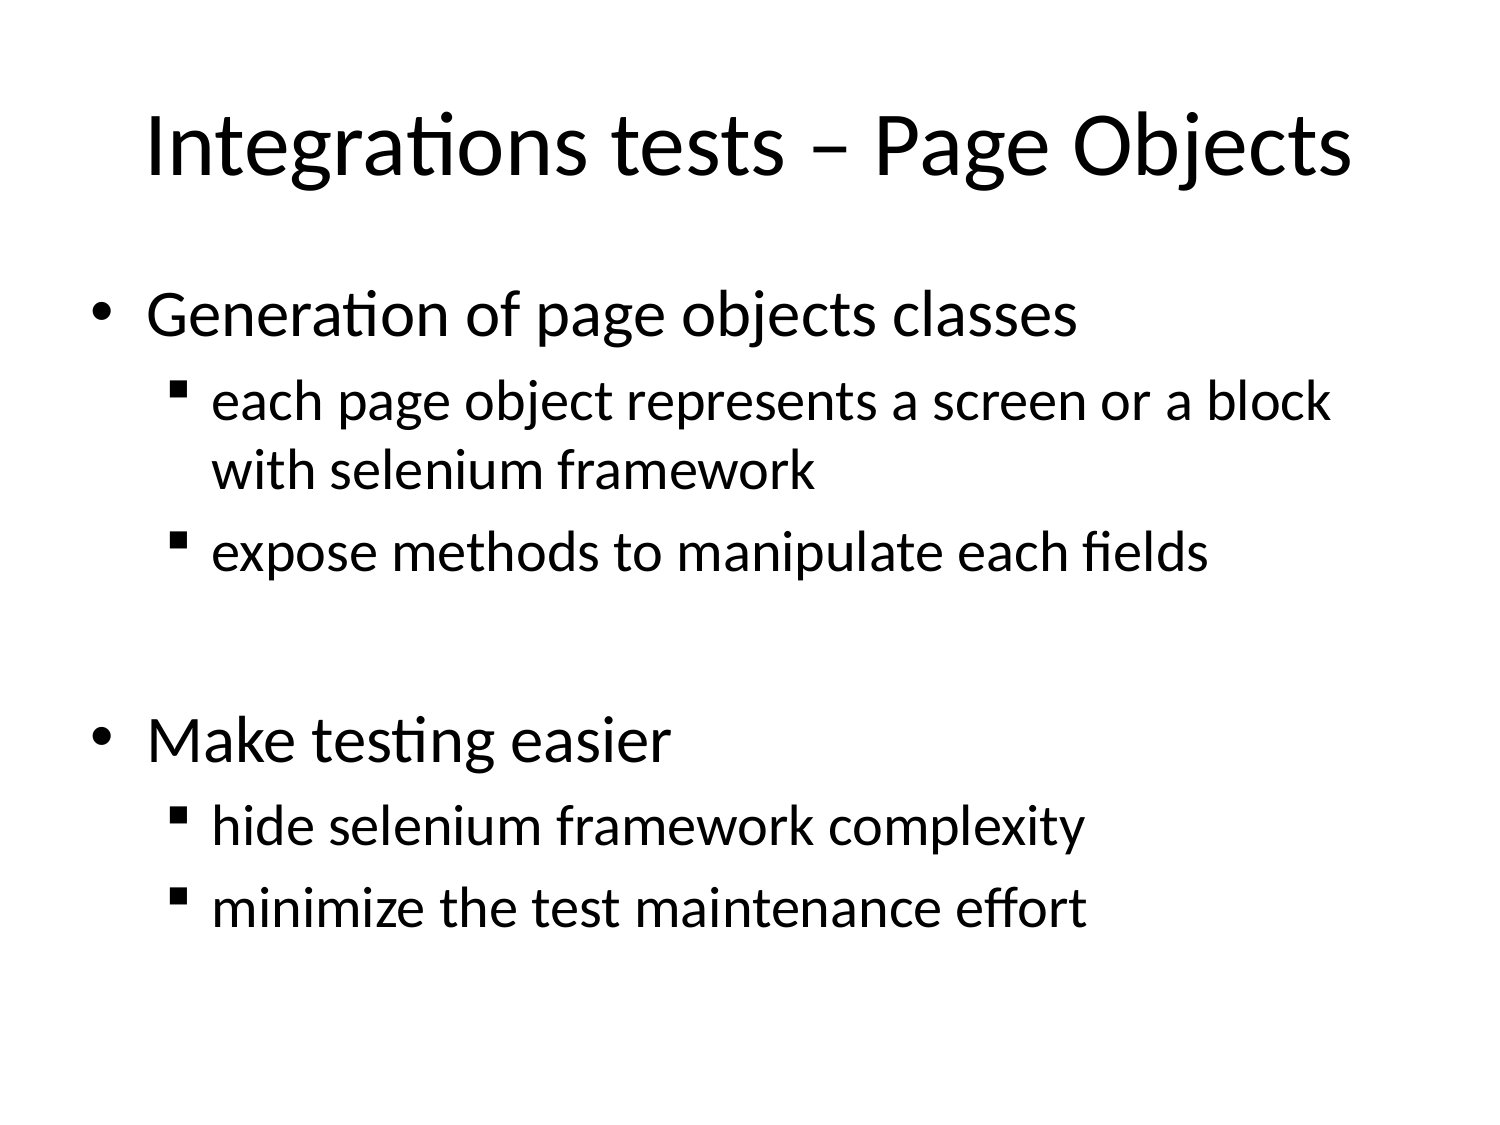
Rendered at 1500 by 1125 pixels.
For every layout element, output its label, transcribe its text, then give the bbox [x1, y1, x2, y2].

title Integrations tests – Page Objects [75, 45, 1425, 233]
list Generation of page objects classes each page object represents a screen or a block with selenium framework expose methods to manipulate each fields Make testing easier hide selenium framework complexity minimize the test maintenance effort [75, 262, 1425, 1005]
